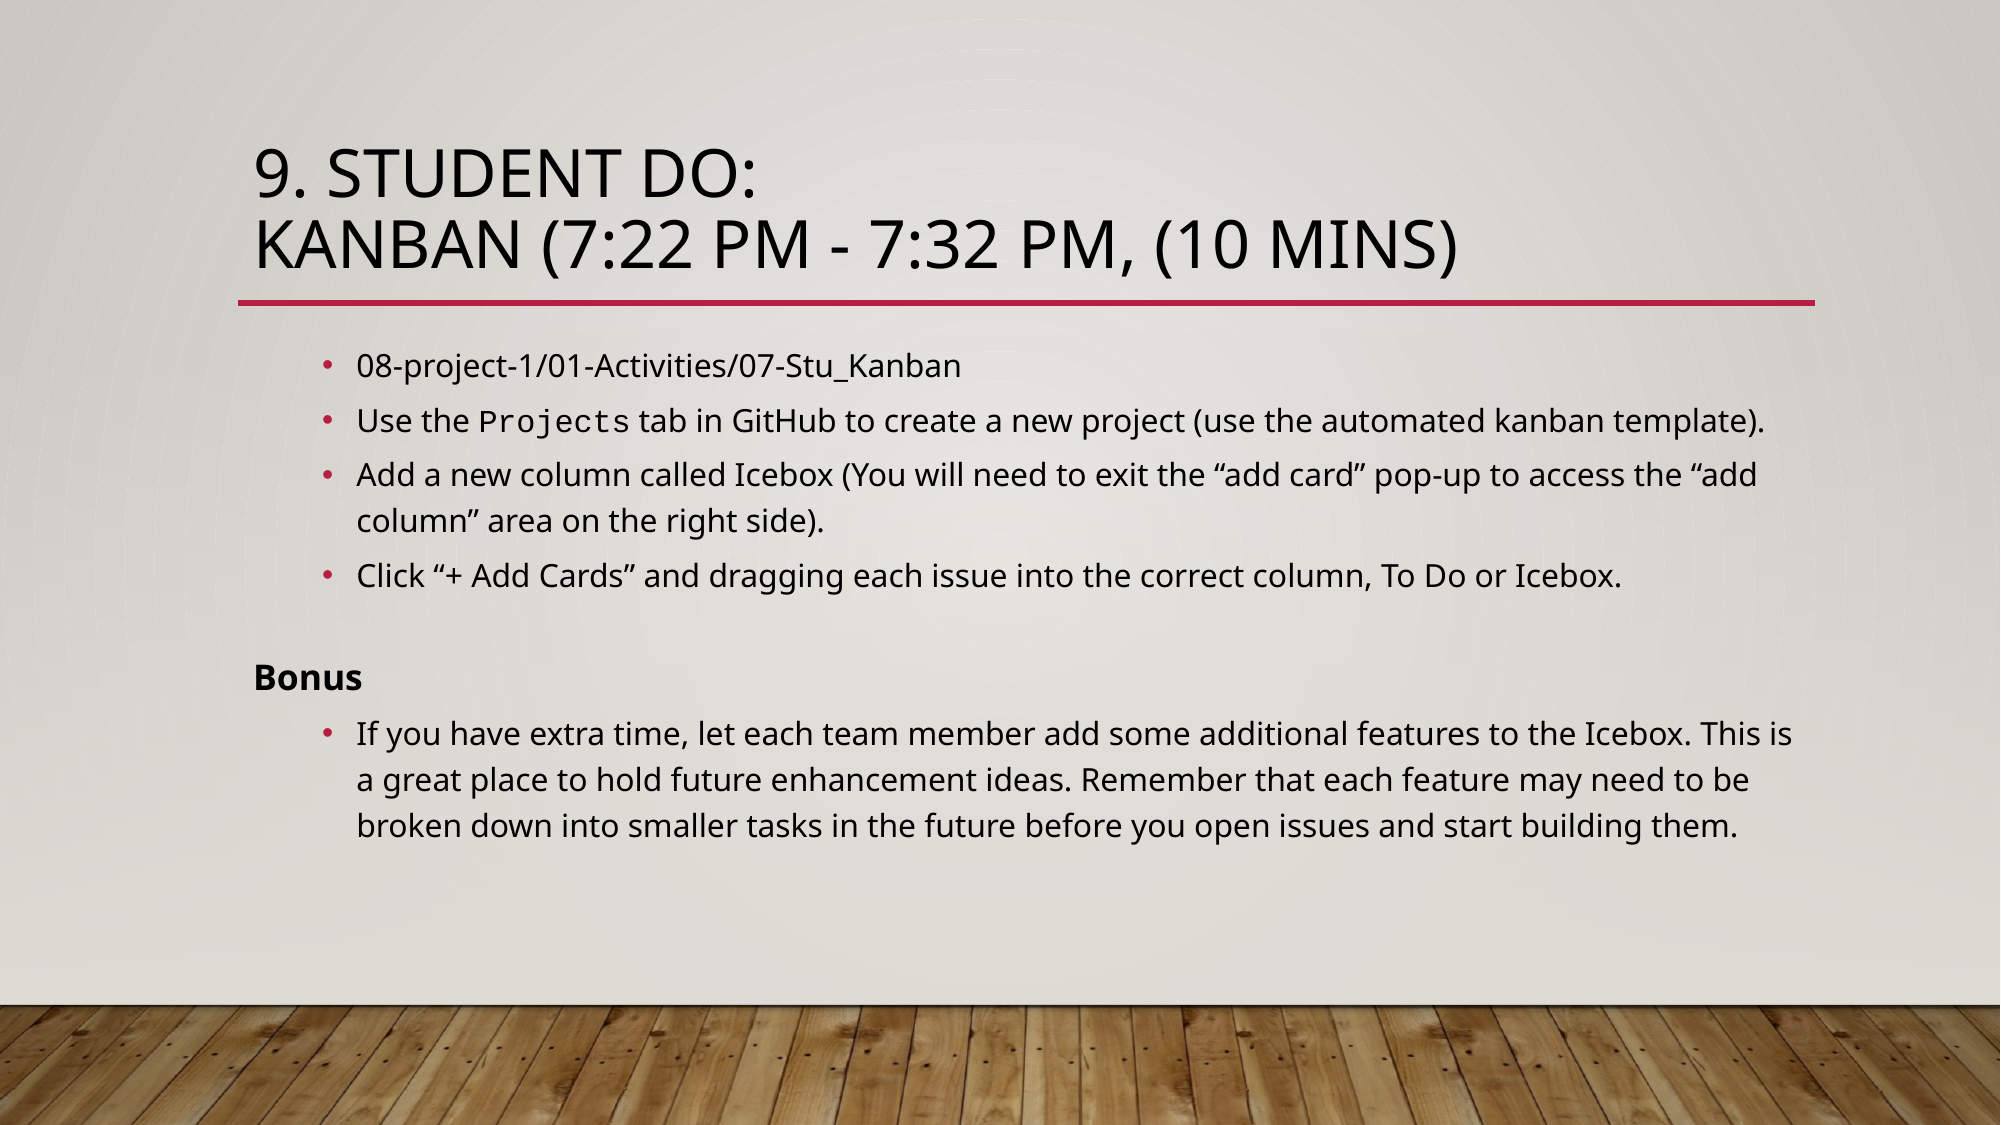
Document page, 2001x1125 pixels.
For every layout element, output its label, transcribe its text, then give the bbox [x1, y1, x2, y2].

list 08-project-1/01-Activities/07-Stu_Kanban Use the Projects tab in GitHub to create a new project (use the automated kanban template). Add a new column called Icebox (You will need to exit the “add card” pop-up to access the “add column” area on the right side). Click “+ Add Cards” and dragging each issue into the correct column, To Do or Icebox. Bonus If you have extra time, let each team member add some additional features to the Icebox. This is a great place to hold future enhancement ideas. Remember that each feature may need to be broken down into smaller tasks in the future before you open issues and start building them. [238, 330, 1814, 897]
title 9. Student Do: Kanban (7:22 PM - 7:32 PM, (10 mins) [238, 131, 1814, 300]
picture [0, 1005, 2000, 1125]
